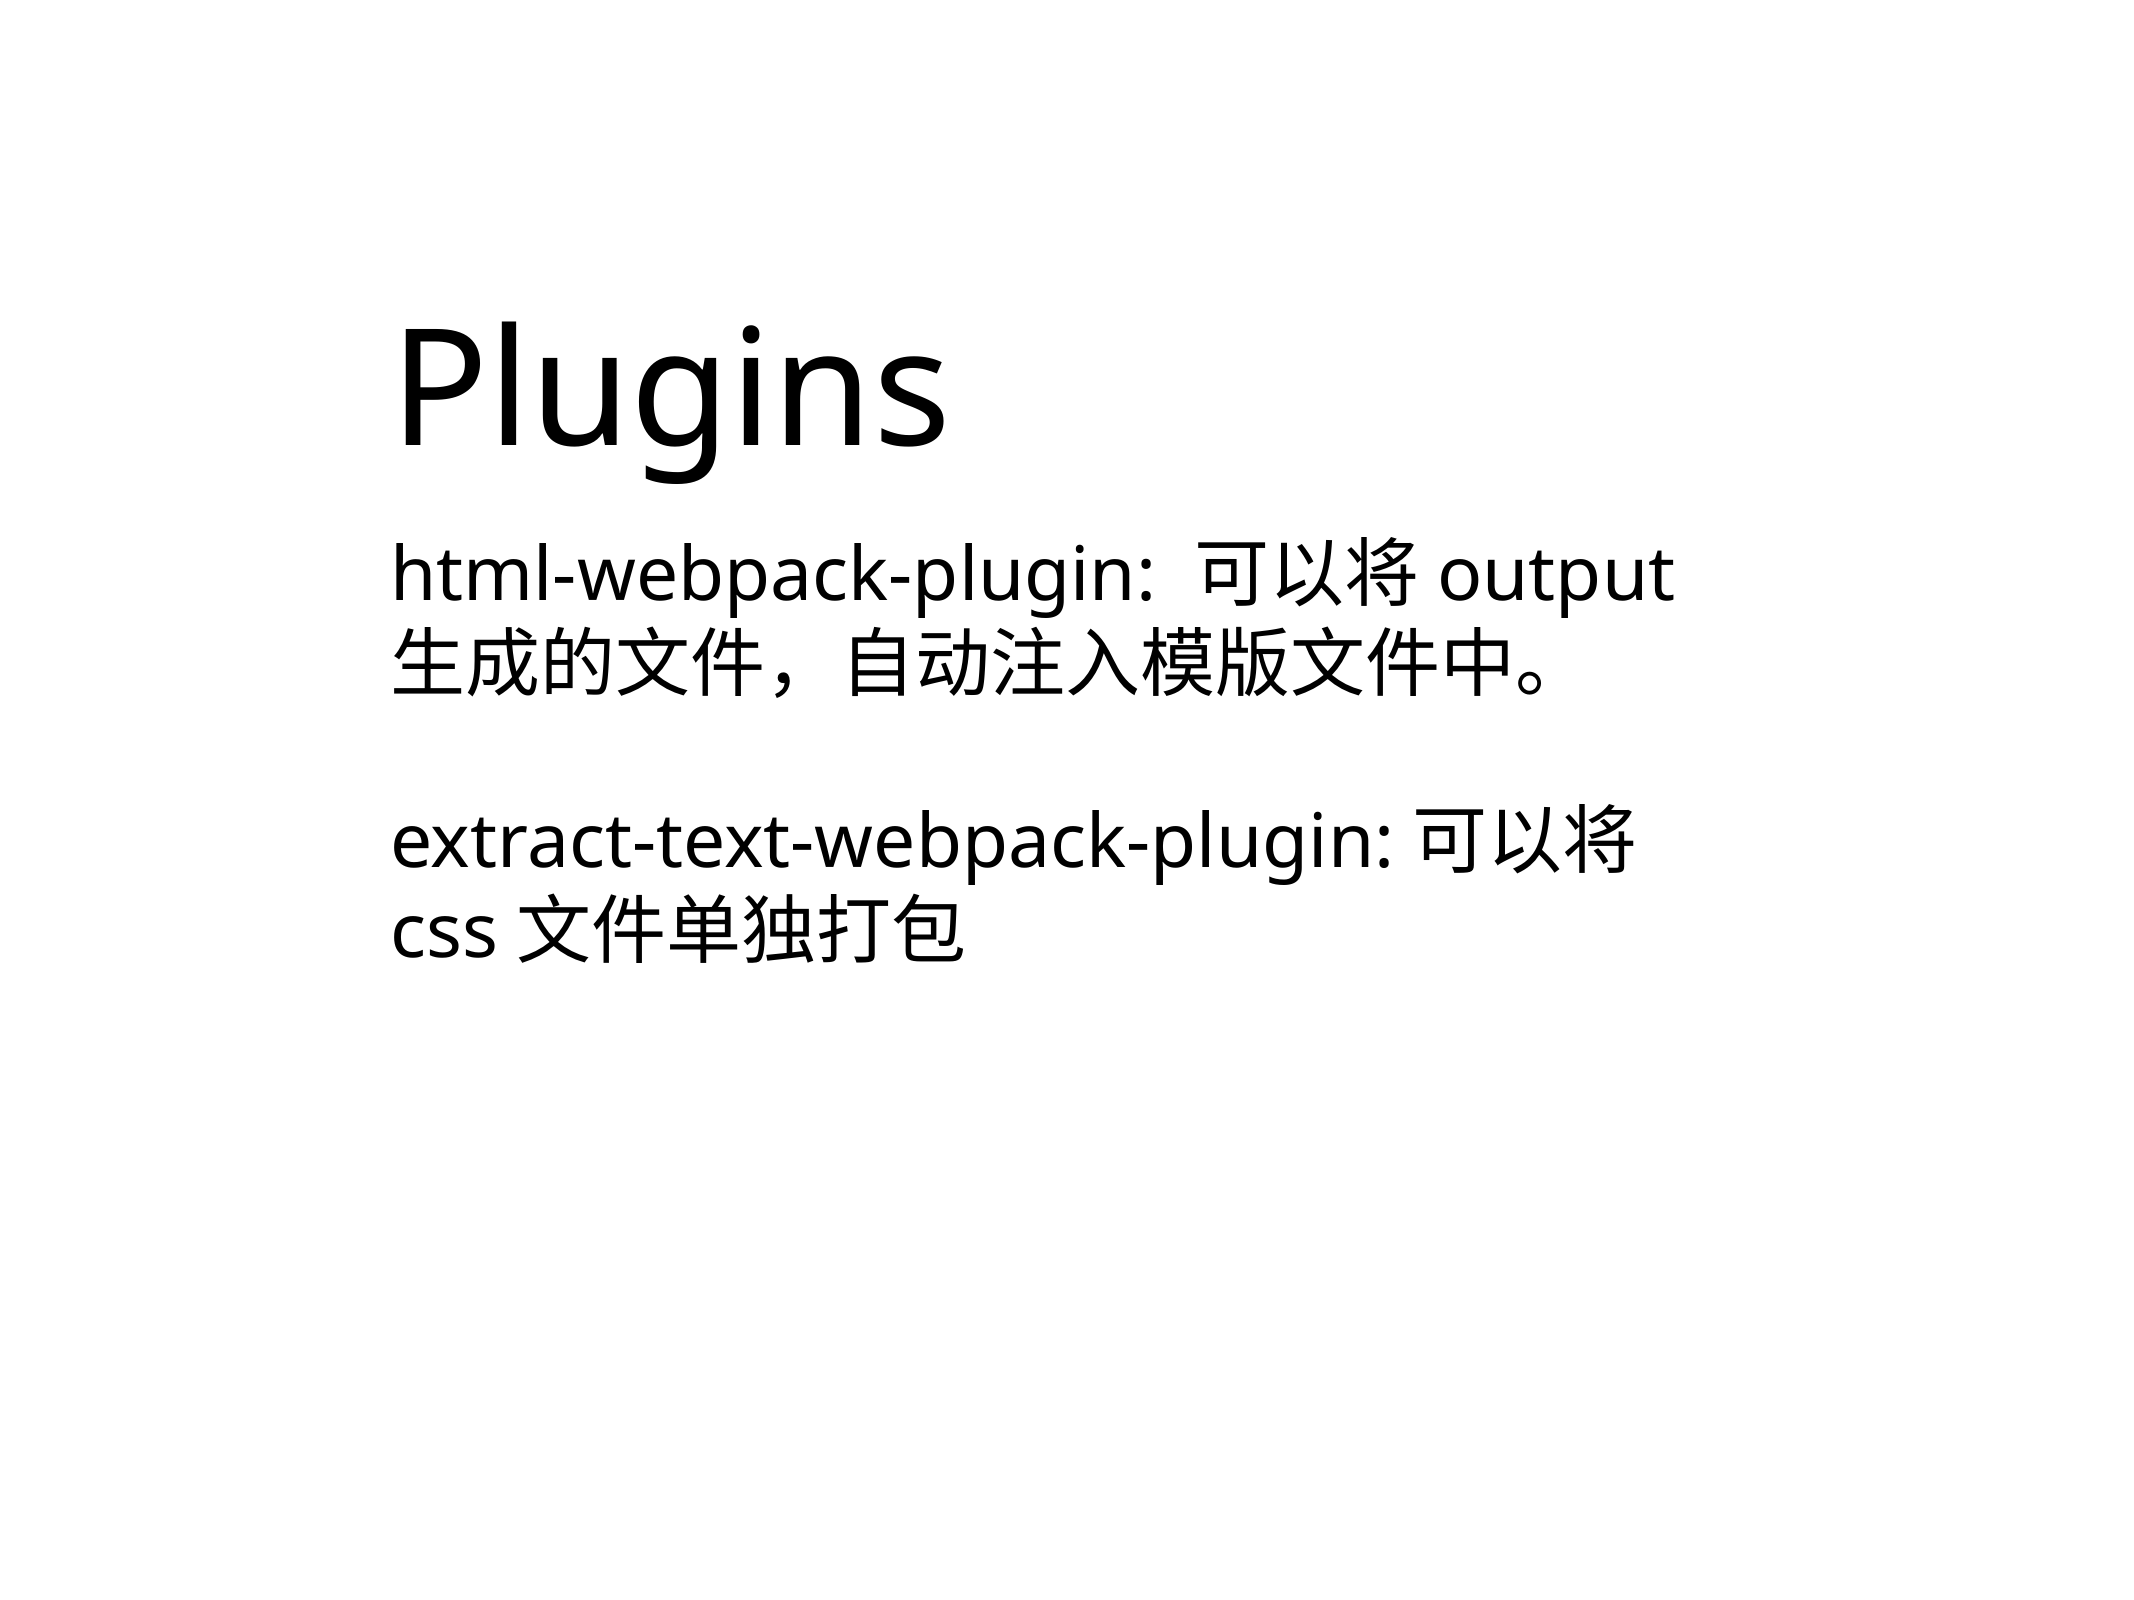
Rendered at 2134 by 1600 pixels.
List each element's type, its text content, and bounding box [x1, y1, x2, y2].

list html-webpack-plugin: 可以将output生成的文件，自动注入模版文件中。 extract-text-webpack-plugin:可以将css文件单独打包 [383, 518, 1750, 1293]
title Plugins [383, 249, 1750, 512]
